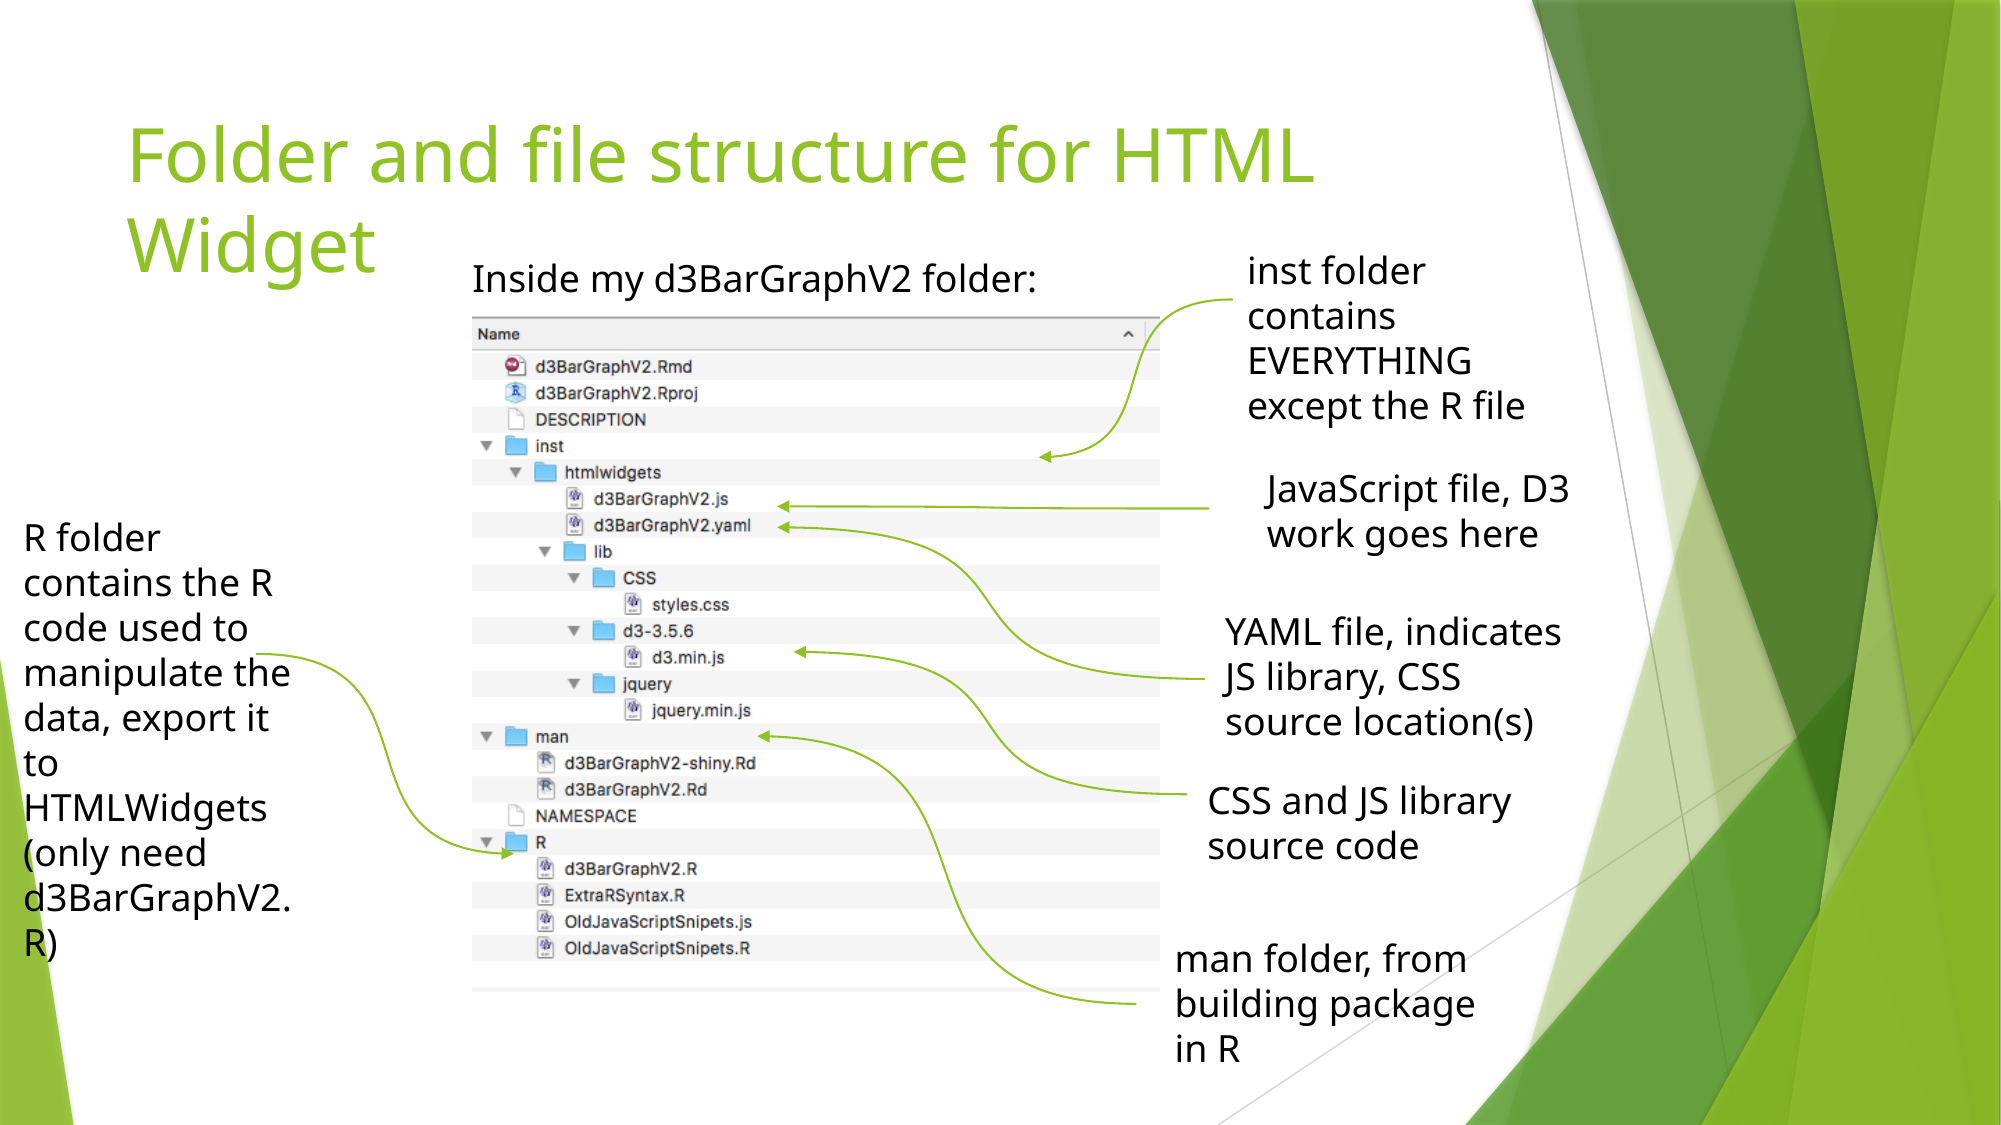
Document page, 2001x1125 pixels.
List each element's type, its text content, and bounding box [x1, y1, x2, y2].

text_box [255, 653, 515, 855]
text_box Inside my d3BarGraphV2 folder: [457, 247, 1097, 308]
text_box man folder, from building package in R [1159, 928, 1508, 1078]
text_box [792, 651, 1187, 795]
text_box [776, 505, 1210, 509]
text_box JavaScript file, D3 work goes here [1252, 457, 1600, 562]
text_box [776, 526, 1206, 680]
title Folder and file structure for HTML Widget [111, 99, 1522, 317]
text_box inst folder contains EVERYTHING except the R file [1232, 239, 1600, 435]
text_box YAML file, indicates JS library, CSS source location(s) [1210, 600, 1578, 751]
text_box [756, 735, 1136, 1005]
text_box CSS and JS library source code [1192, 769, 1560, 875]
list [472, 316, 1161, 992]
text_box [1038, 298, 1233, 458]
text_box R folder contains the R code used to manipulate the data, export it to HTMLWidgets (only need d3BarGraphV2.R) [8, 506, 327, 972]
